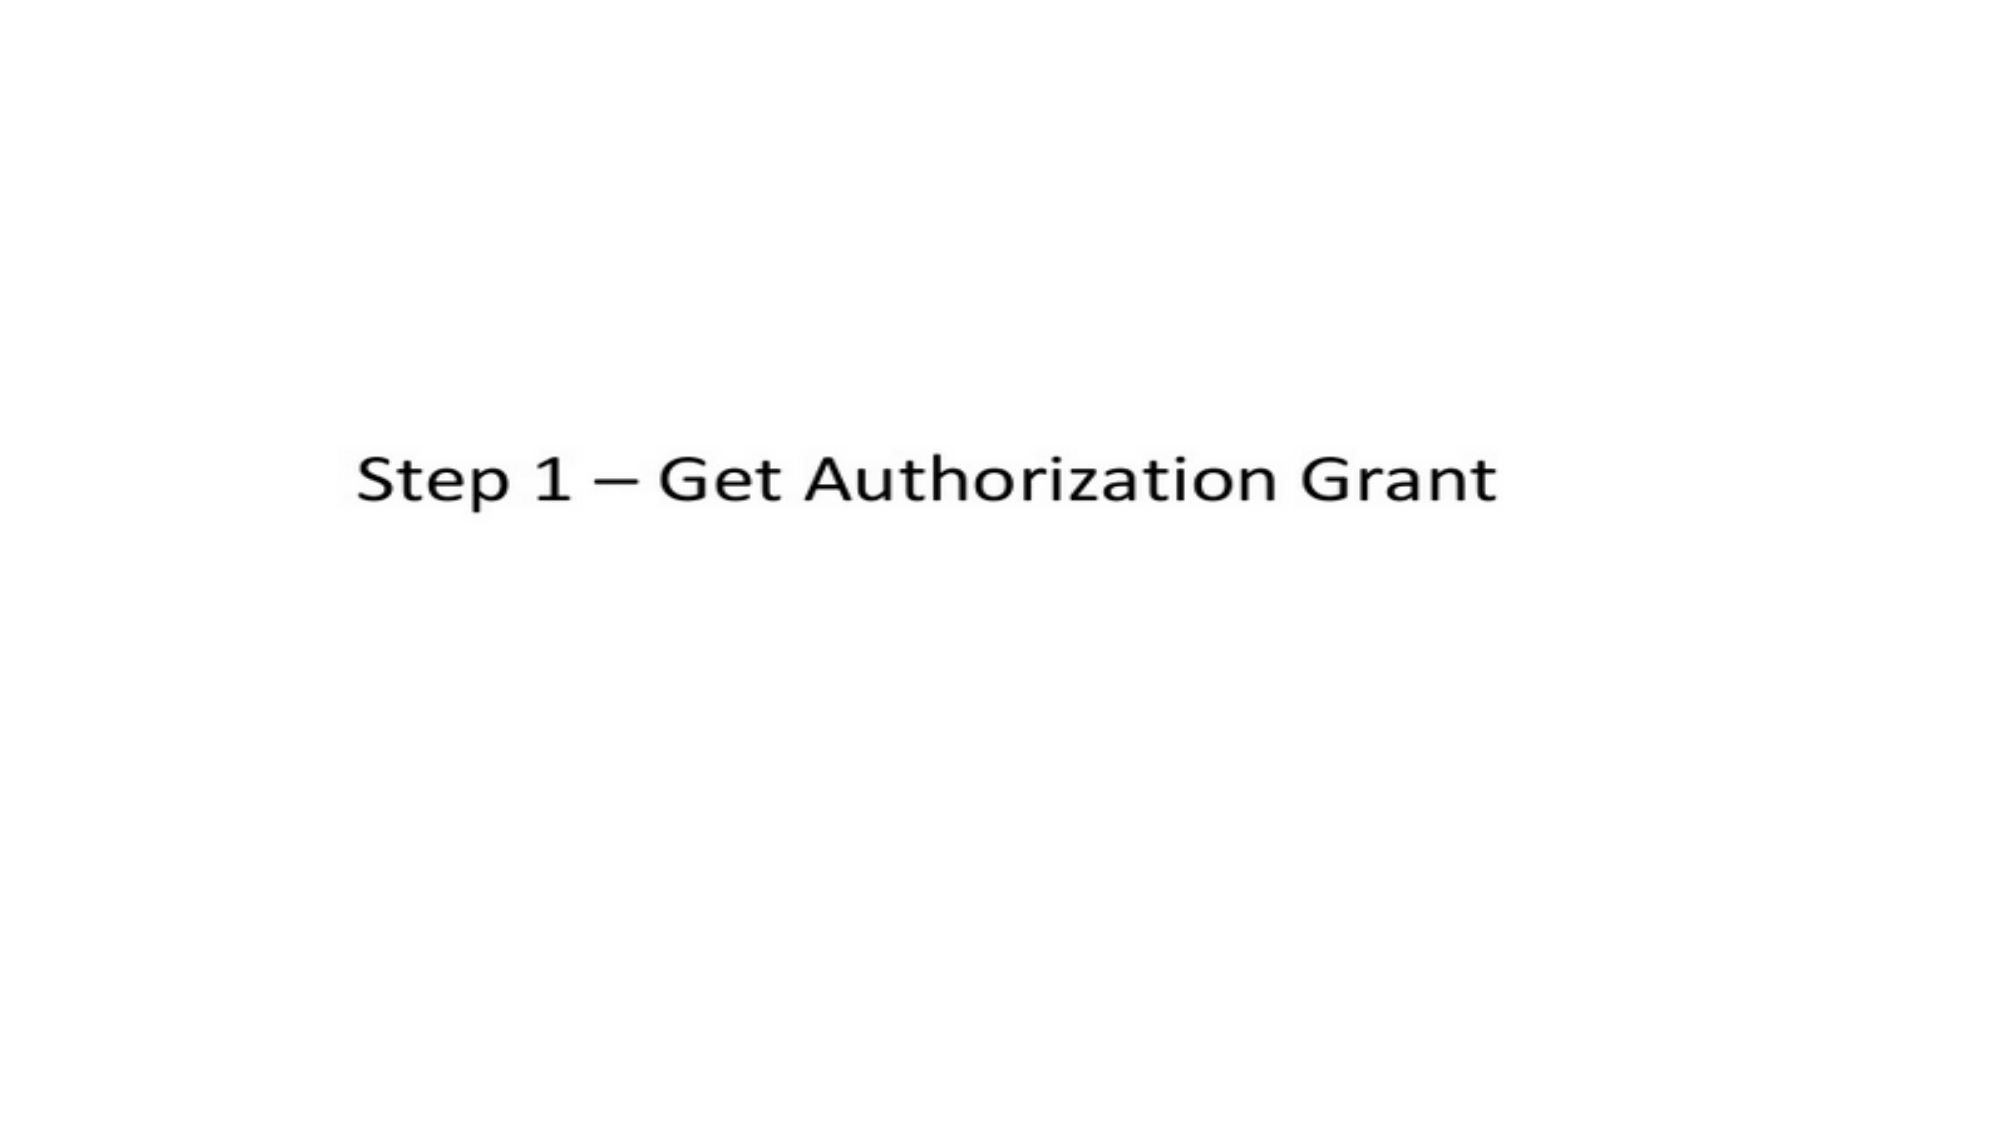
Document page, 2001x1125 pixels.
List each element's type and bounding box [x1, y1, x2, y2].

picture [229, 140, 1624, 959]
